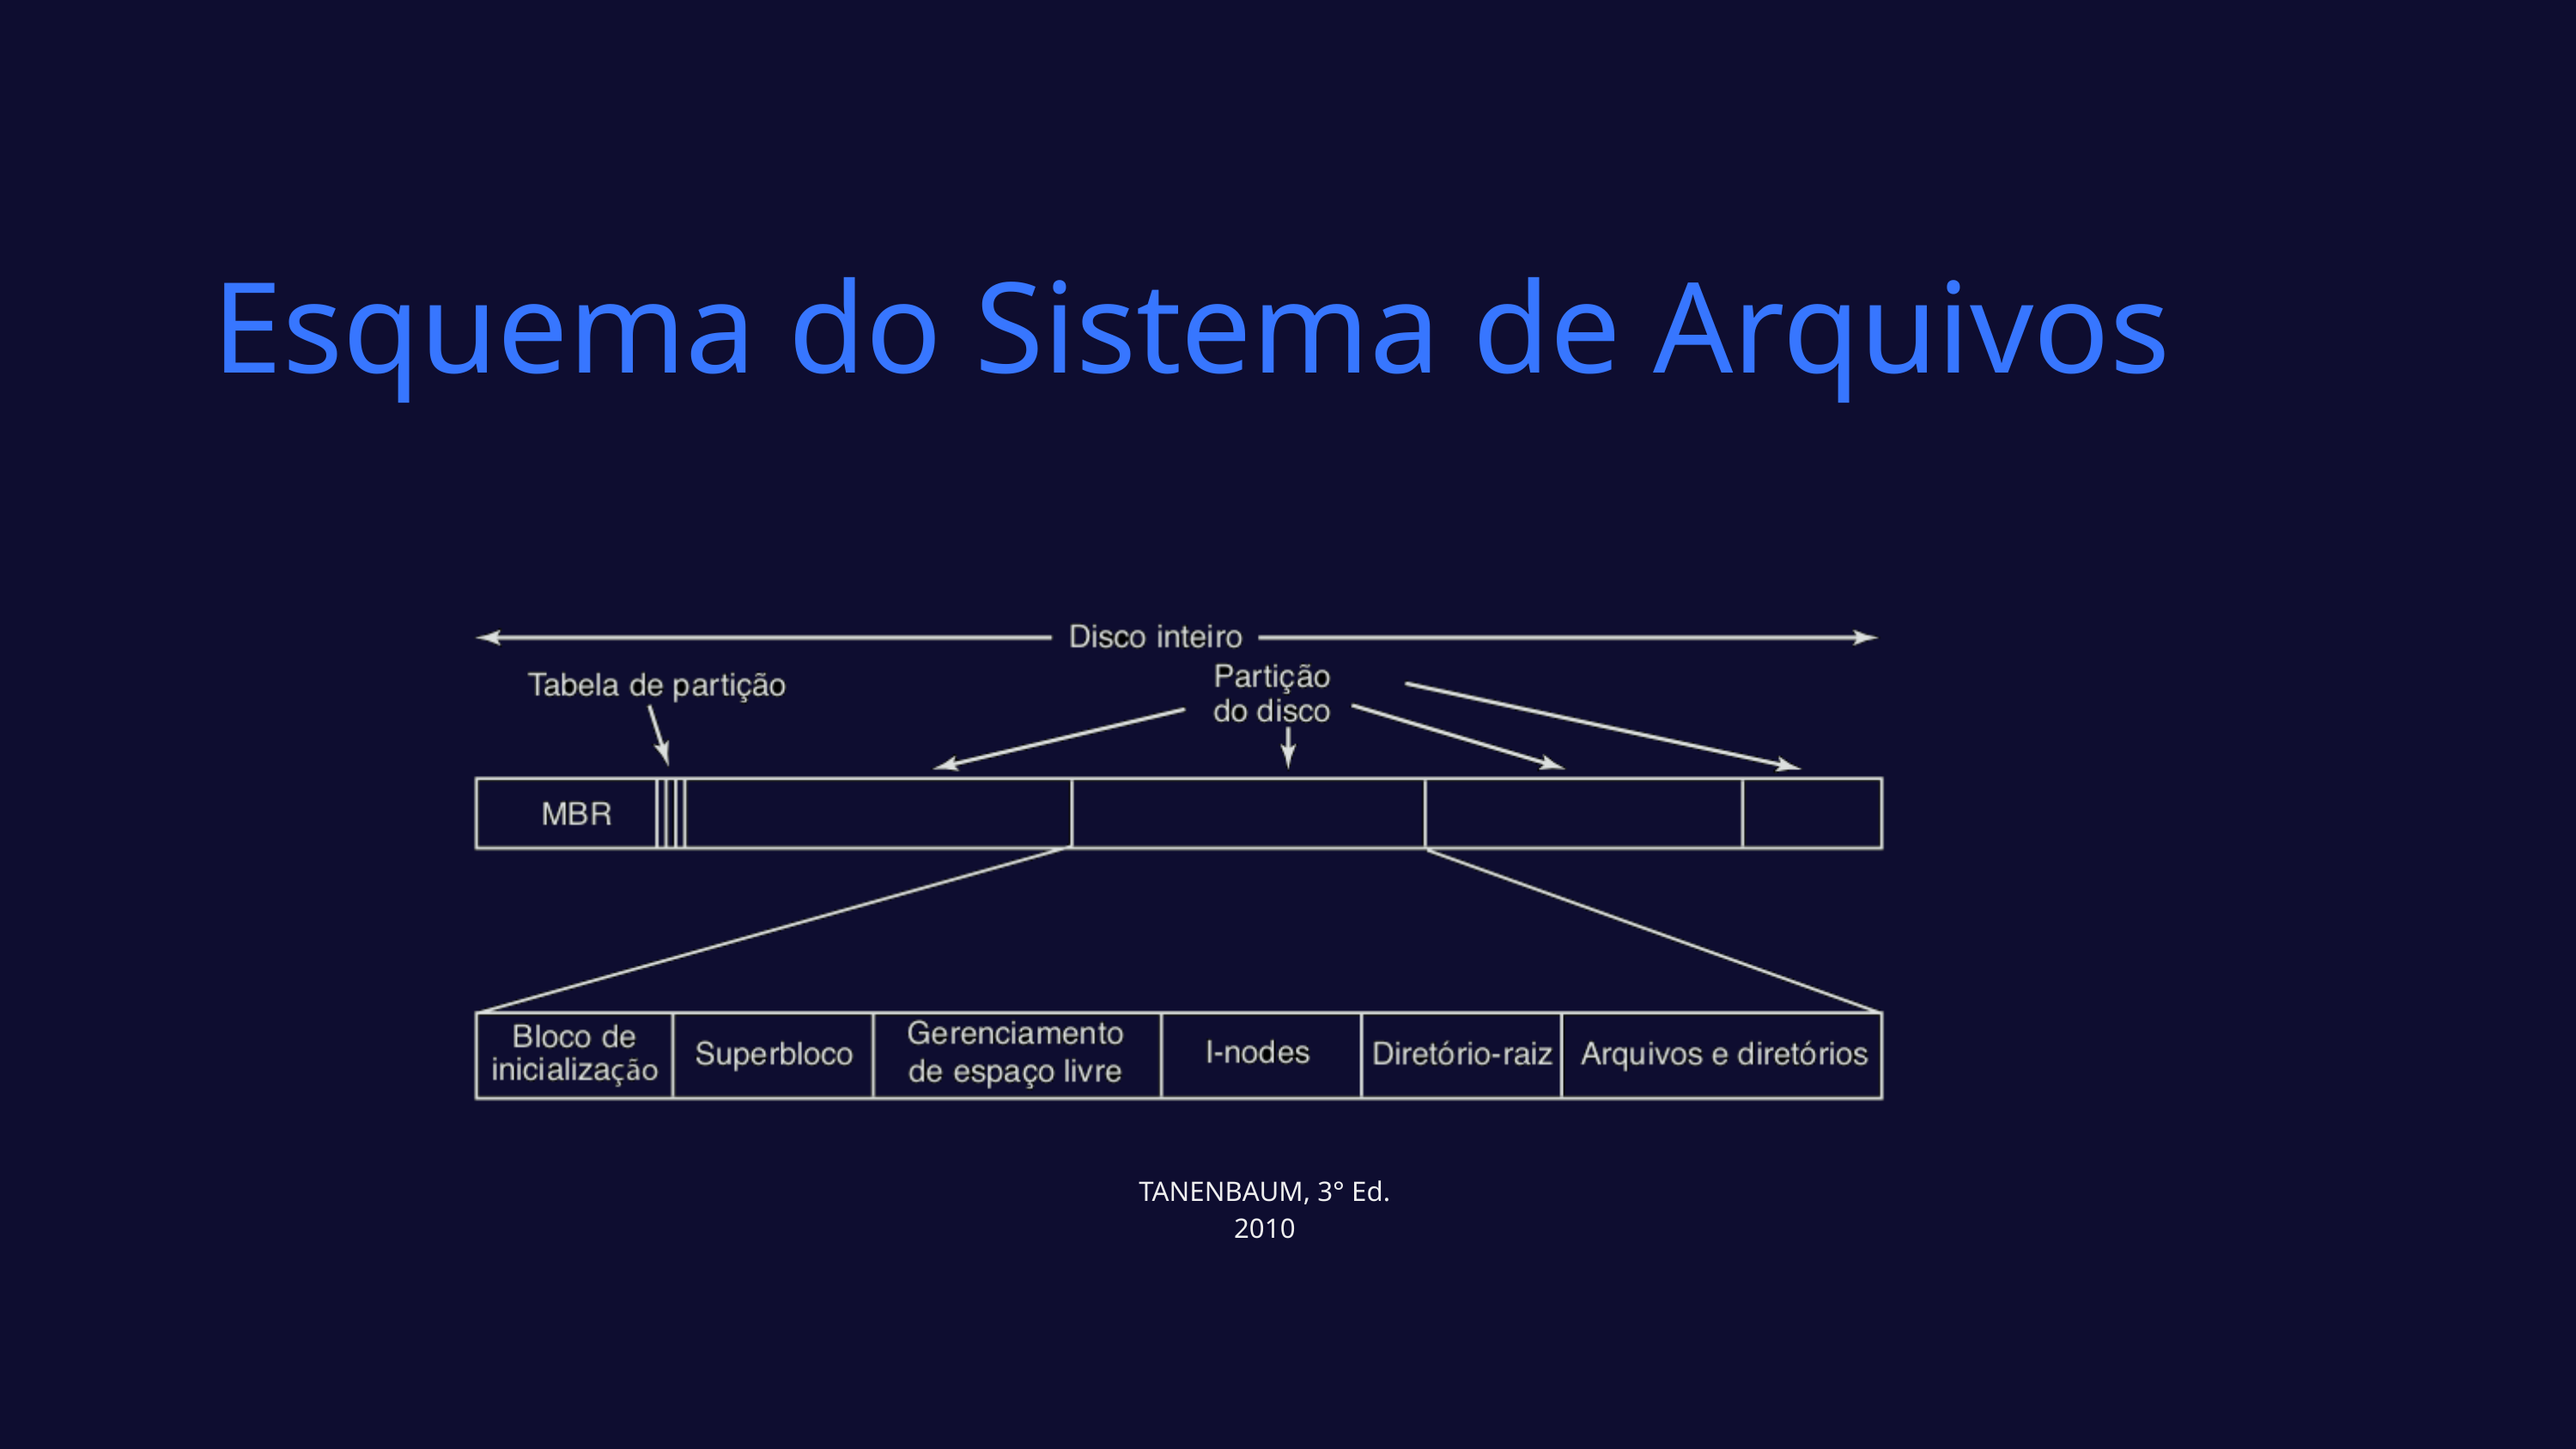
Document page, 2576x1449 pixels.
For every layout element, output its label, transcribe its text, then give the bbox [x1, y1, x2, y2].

text_box TANENBAUM, 3° Ed. 2010 [1109, 1168, 1420, 1244]
text_box [268, 546, 2308, 1172]
text_box Esquema do Sistema de Arquivos [212, 247, 2363, 398]
